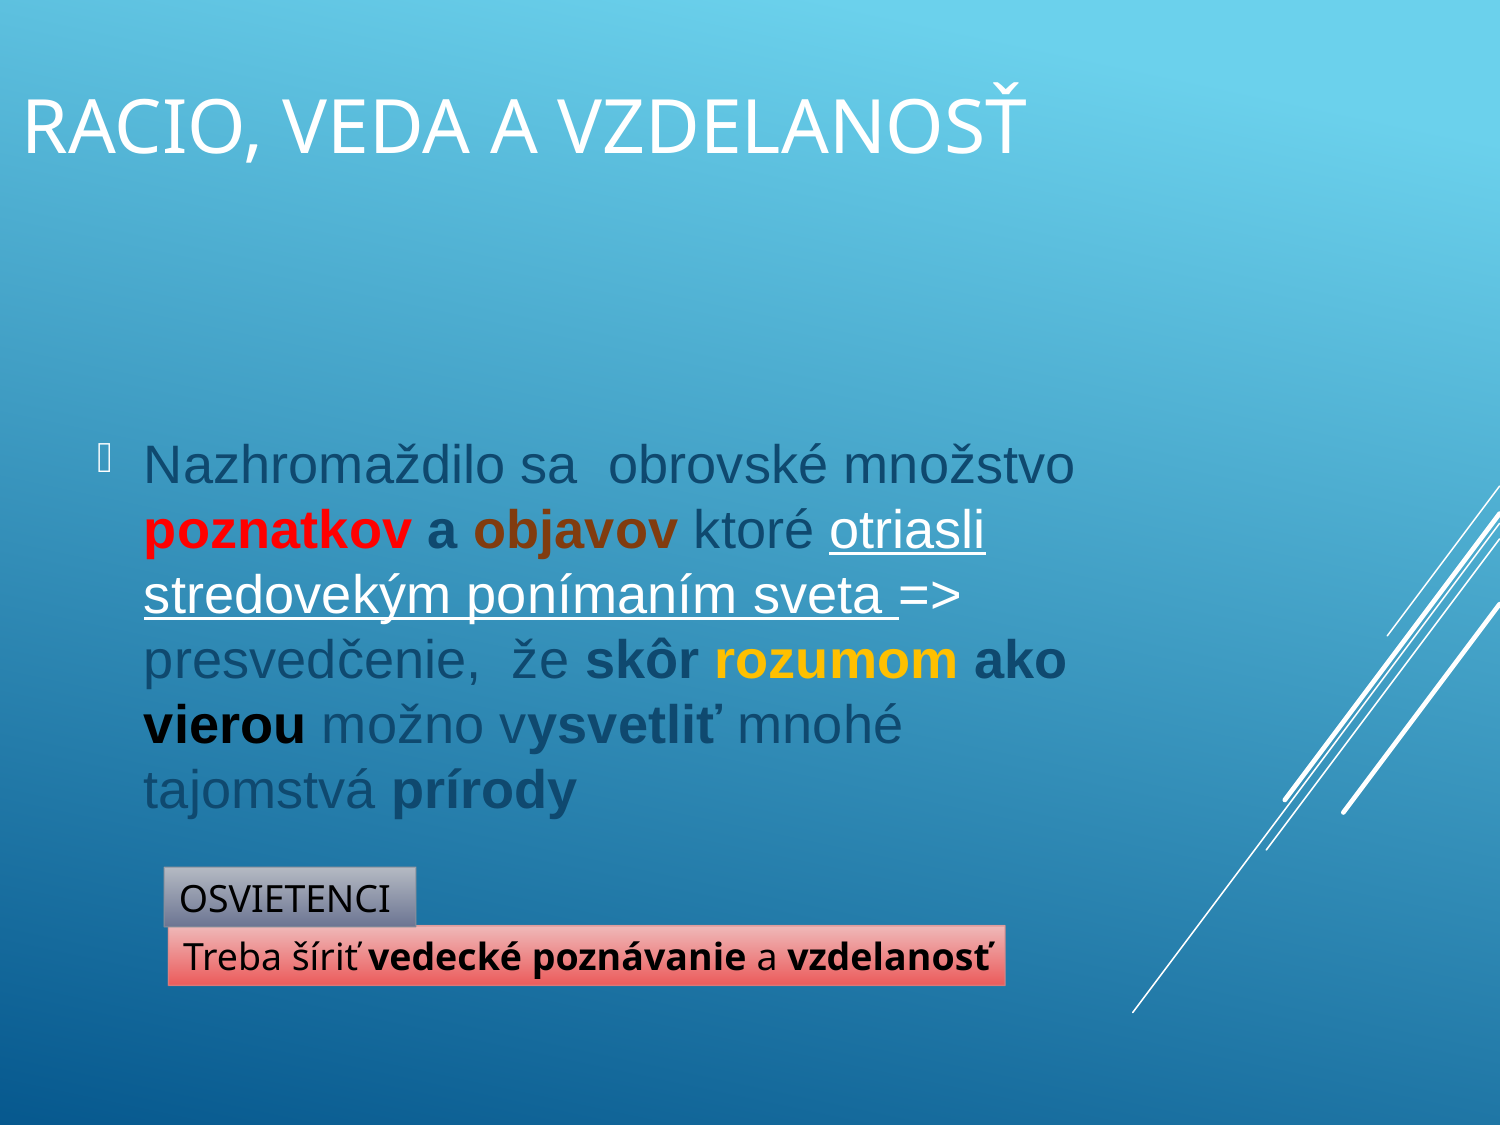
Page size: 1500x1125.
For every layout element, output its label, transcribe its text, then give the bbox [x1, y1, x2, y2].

text_box OSVIETENCI [163, 866, 417, 928]
list Nazhromaždilo sa obrovské množstvo poznatkov a objavov ktoré otriasli stredovekým ponímaním sveta => presvedčenie, že skôr rozumom ako vierou možno vysvetliť mnohé tajomstvá prírody [82, 328, 1132, 922]
title Racio, veda a vzdelanosť [0, 0, 1050, 248]
text_box Treba šíriť vedecké poznávanie a vzdelanosť [168, 925, 1006, 986]
